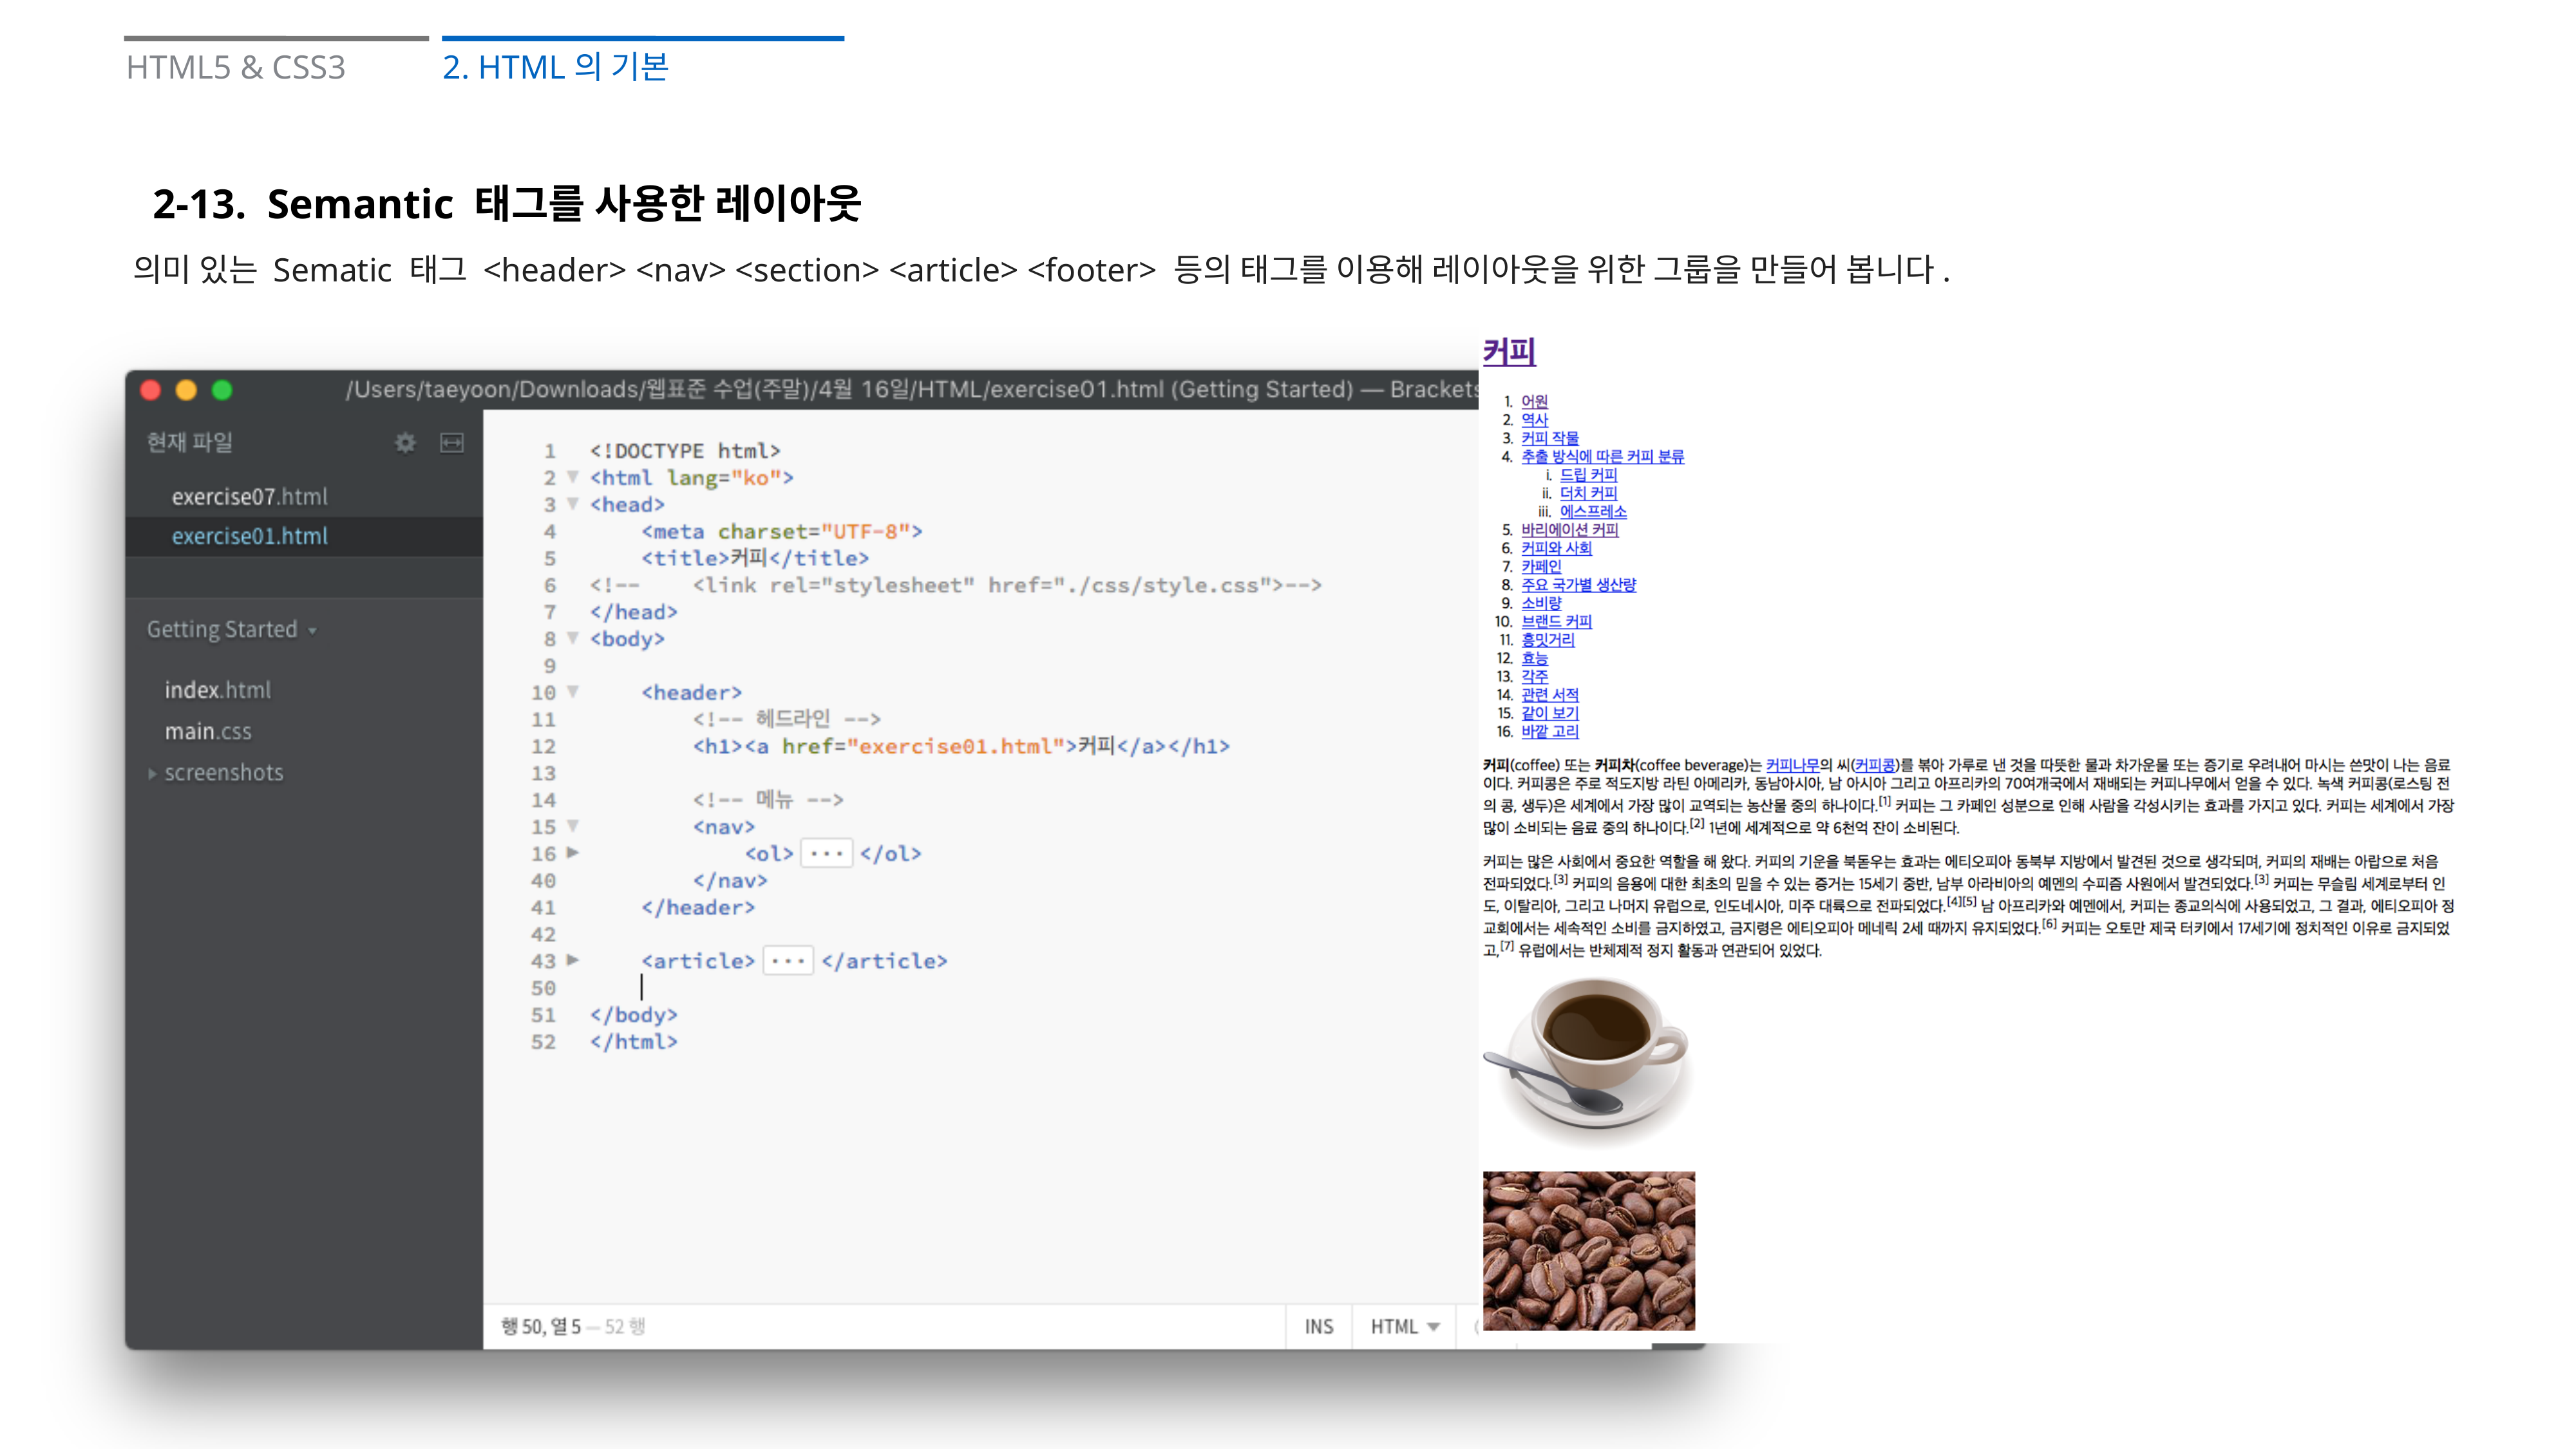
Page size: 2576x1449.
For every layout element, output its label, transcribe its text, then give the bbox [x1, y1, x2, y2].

text_box HTML5 & CSS3 [118, 39, 354, 93]
text_box 의미 있는 Sematic 태그 <header> <nav> <section> <article> <footer> 등의 태그를 이용해 레이아웃을 위한 그룹을 만들어 봅니다. [125, 242, 2427, 296]
text_box 2-13. Semantic 태그를 사용한 레이아웃 [146, 171, 871, 234]
text_box 2. HTML의 기본 [435, 39, 678, 93]
picture [25, 314, 2463, 1449]
